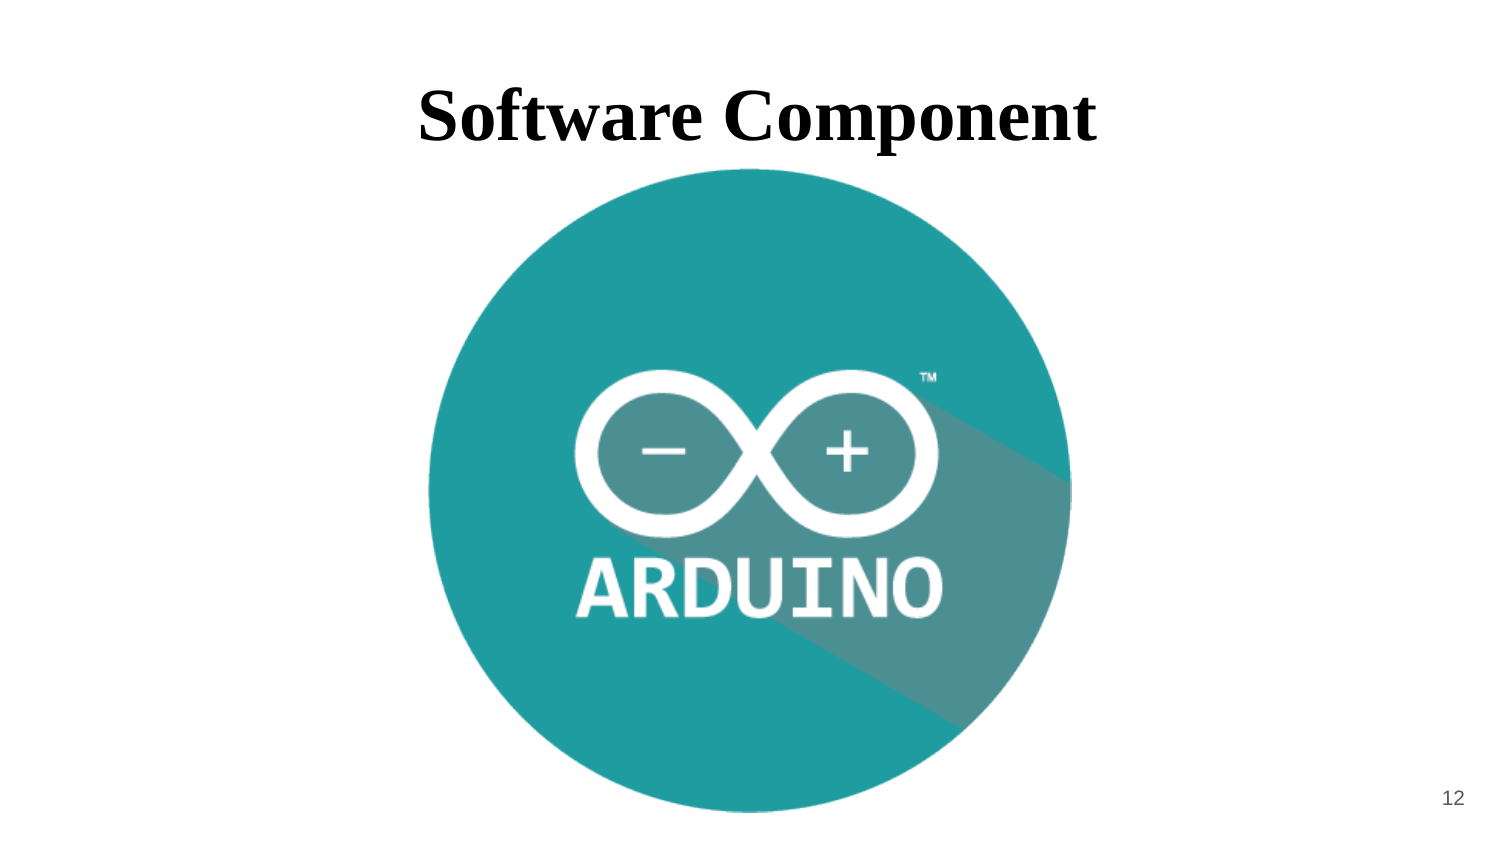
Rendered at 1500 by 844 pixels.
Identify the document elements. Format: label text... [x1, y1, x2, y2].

picture [427, 167, 1073, 813]
slide_number 12 [1389, 764, 1480, 830]
text_box Software Component [79, 37, 1437, 150]
